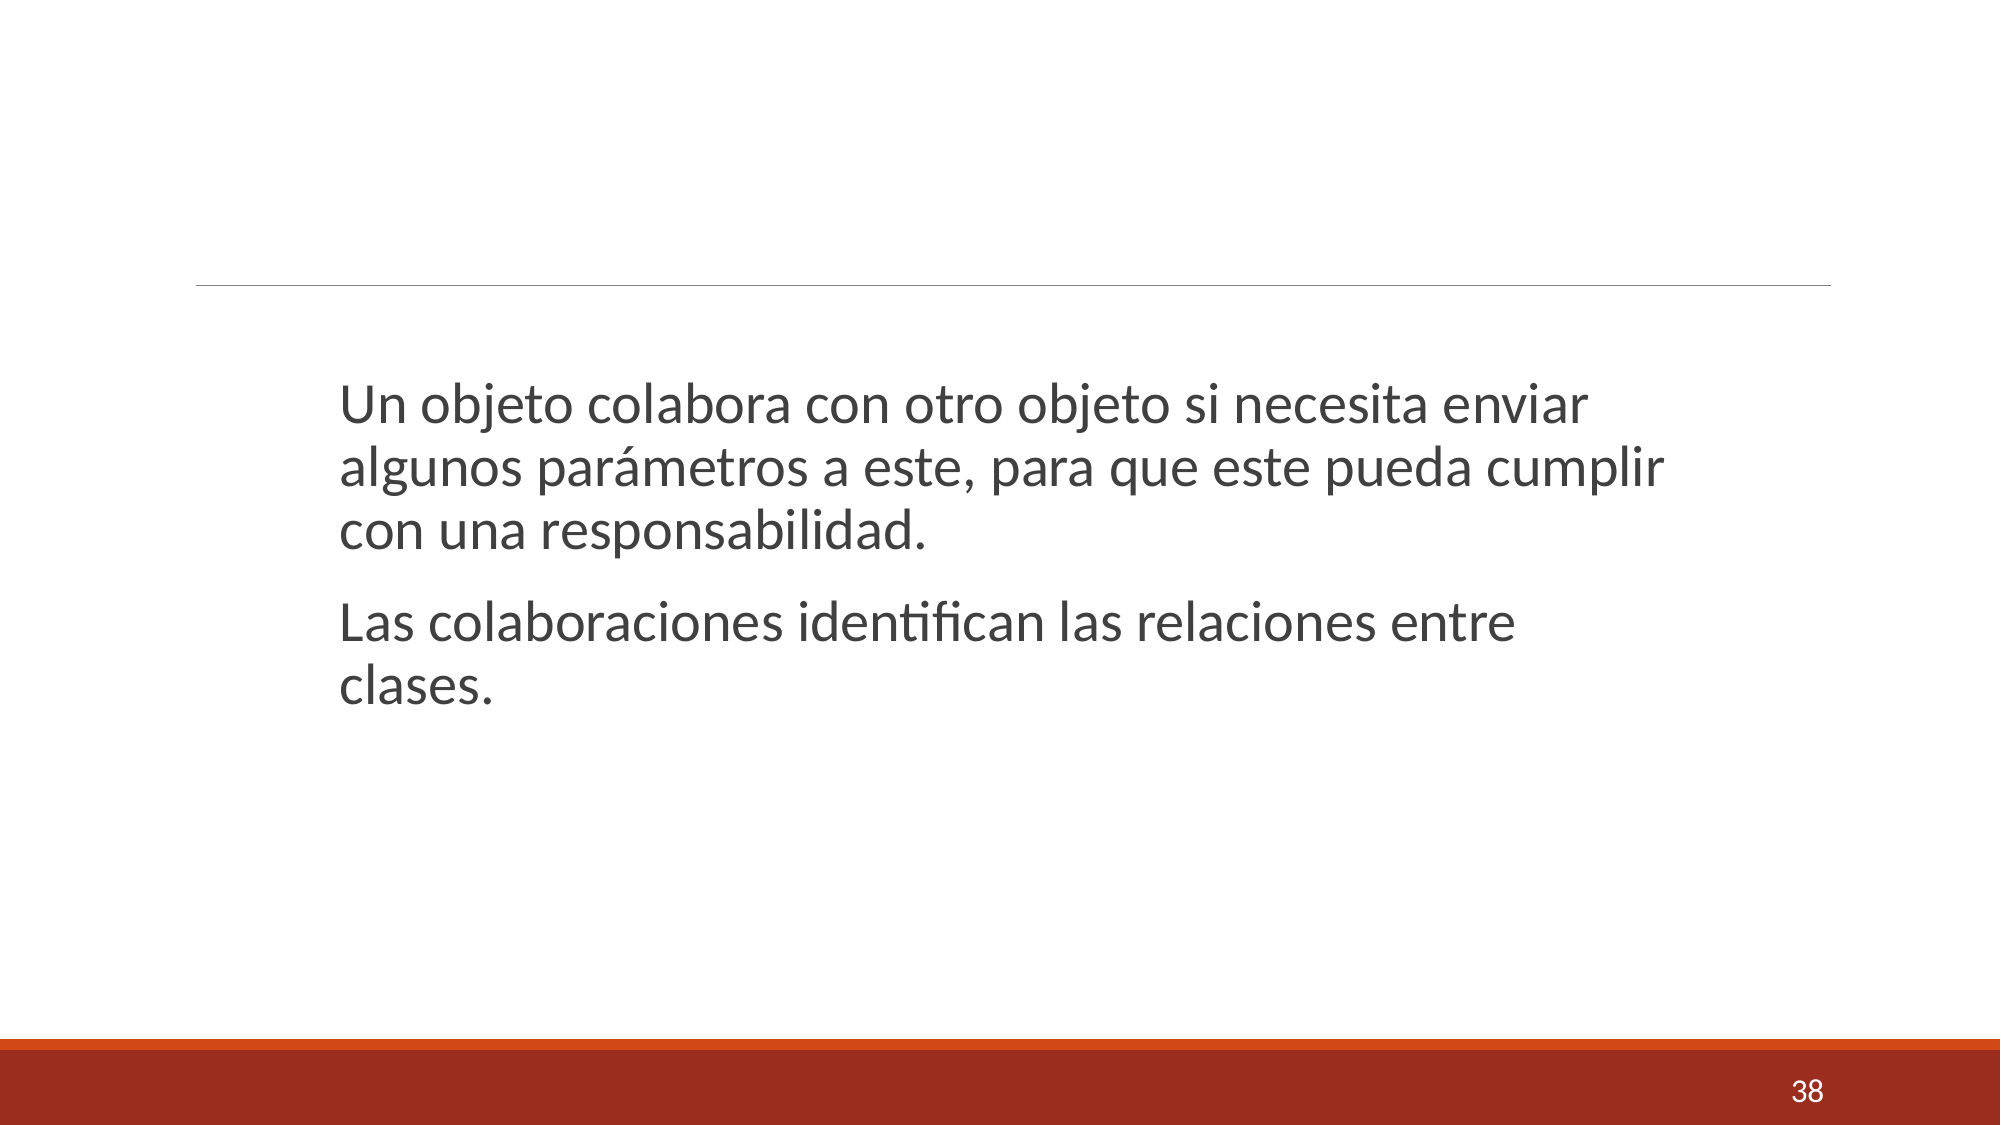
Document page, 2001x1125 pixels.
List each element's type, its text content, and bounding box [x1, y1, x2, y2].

slide_number 38 [1624, 1059, 1840, 1120]
list Un objeto colabora con otro objeto si necesita enviar algunos parámetros a este, para que este pueda cumplir con una responsabilidad. Las colaboraciones identifican las relaciones entre clases. [324, 366, 1675, 1005]
